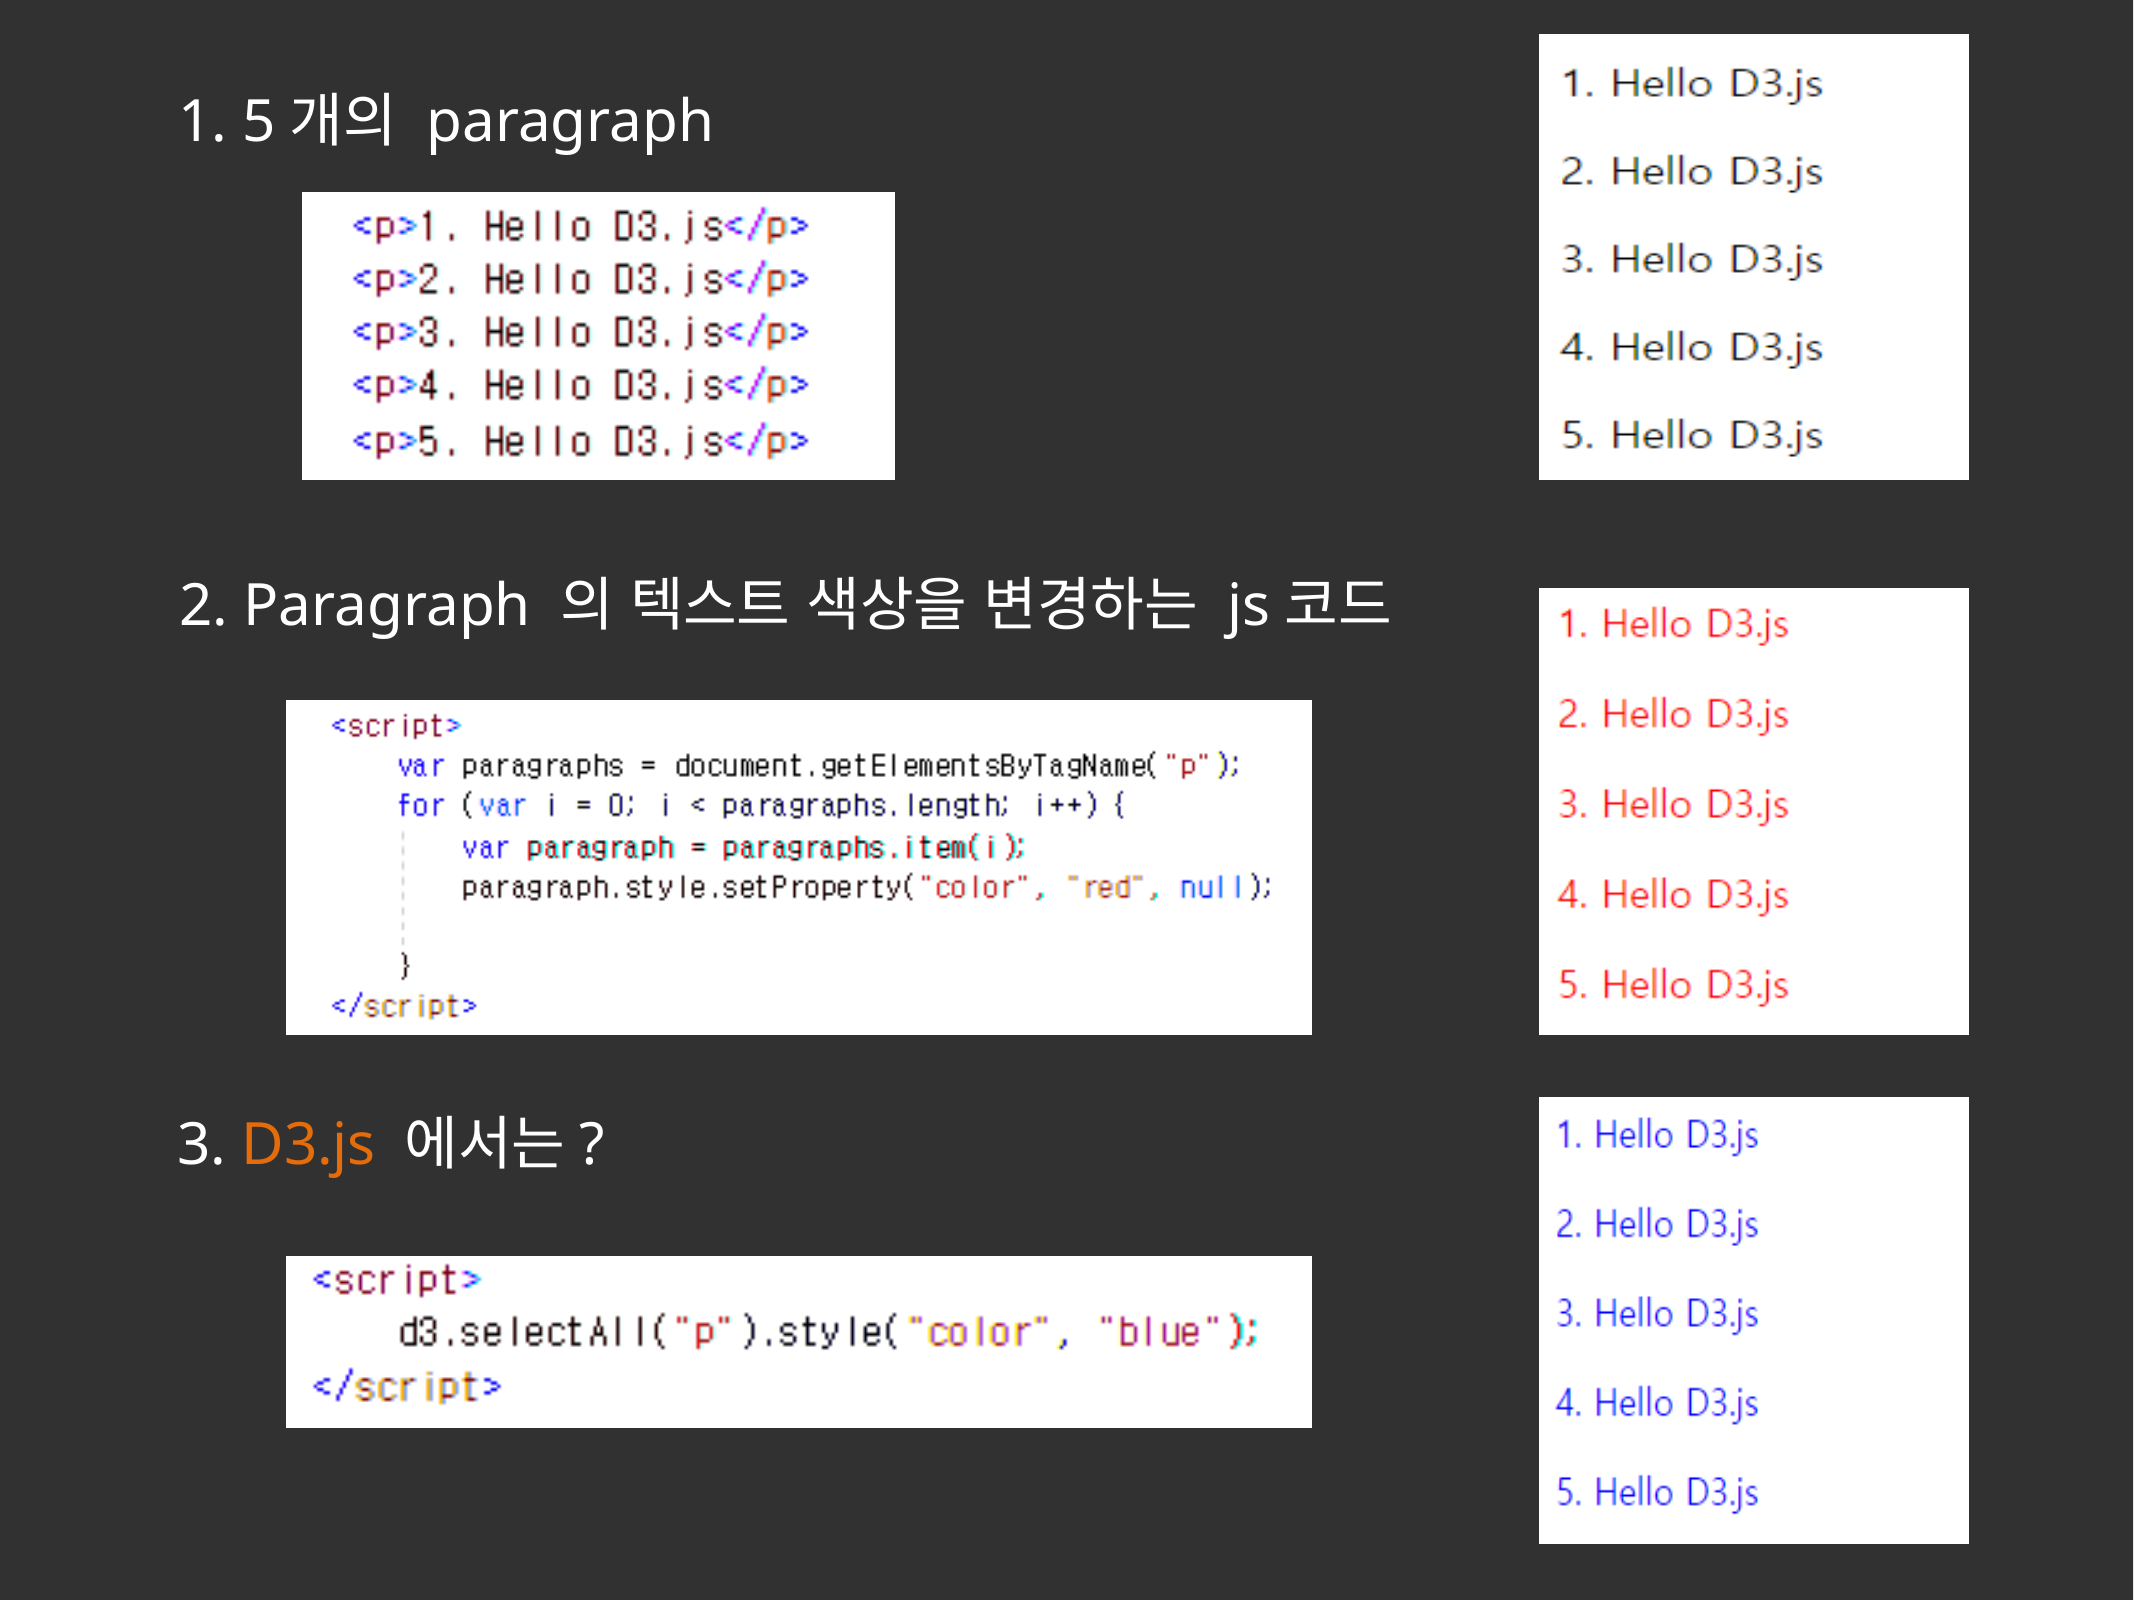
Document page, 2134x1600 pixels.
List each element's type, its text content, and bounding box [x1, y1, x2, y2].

picture [286, 1256, 1313, 1428]
picture [1539, 33, 1969, 481]
picture [1539, 588, 1969, 1035]
picture [302, 192, 895, 480]
text_box 2. Paragraph 의 텍스트 색상을 변경하는 js코드 [164, 558, 2134, 655]
picture [1538, 1097, 1969, 1544]
title 1. 5개의 paragraph [163, 75, 1034, 171]
picture [286, 700, 1313, 1035]
text_box 3. D3.js 에서는? [162, 1097, 1034, 1194]
